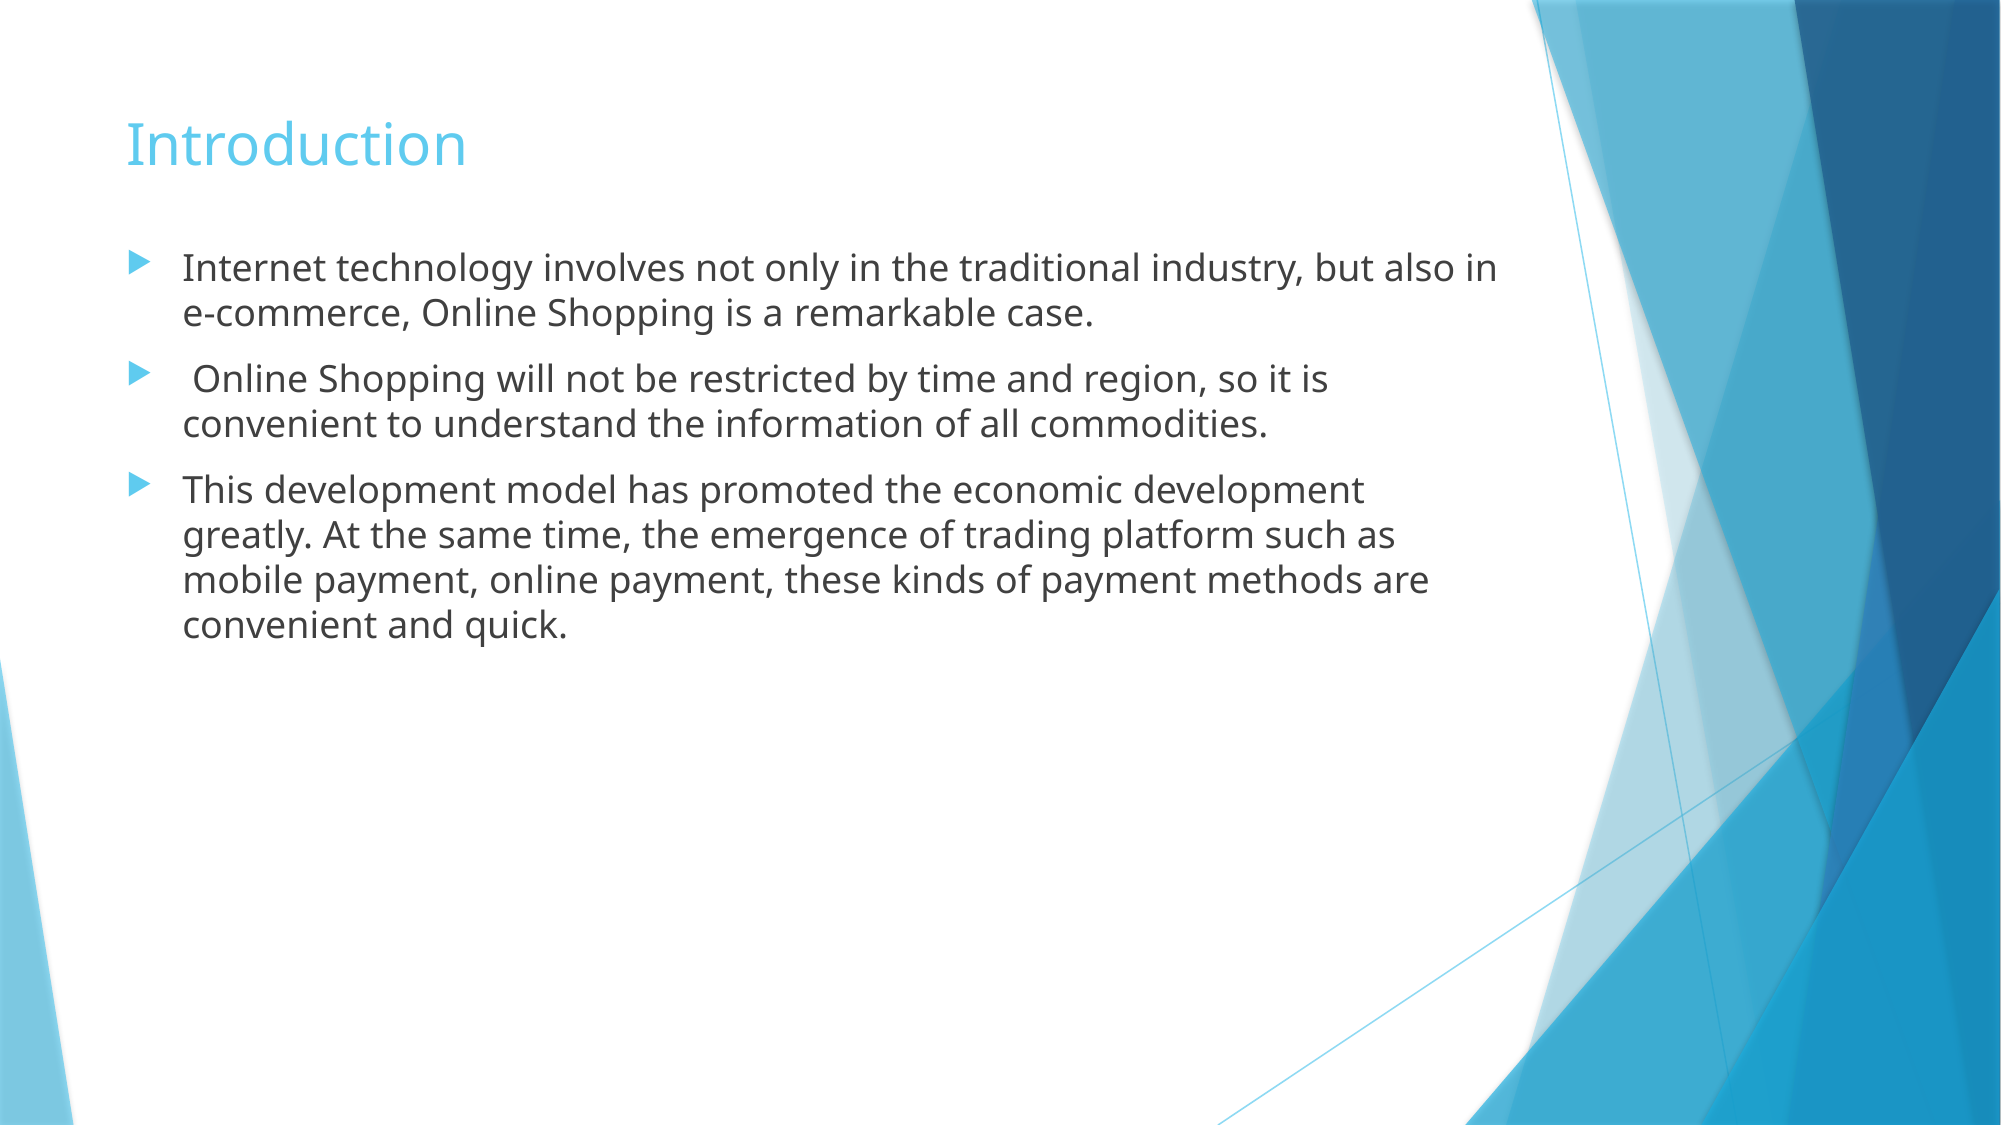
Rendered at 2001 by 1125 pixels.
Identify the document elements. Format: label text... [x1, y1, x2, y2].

list Internet technology involves not only in the traditional industry, but also in e-commerce, Online Shopping is a remarkable case. Online Shopping will not be restricted by time and region, so it is convenient to understand the information of all commodities. This development model has promoted the economic development greatly. At the same time, the emergence of trading platform such as mobile payment, online payment, these kinds of payment methods are convenient and quick. [111, 236, 1522, 992]
title Introduction [111, 99, 1522, 236]
